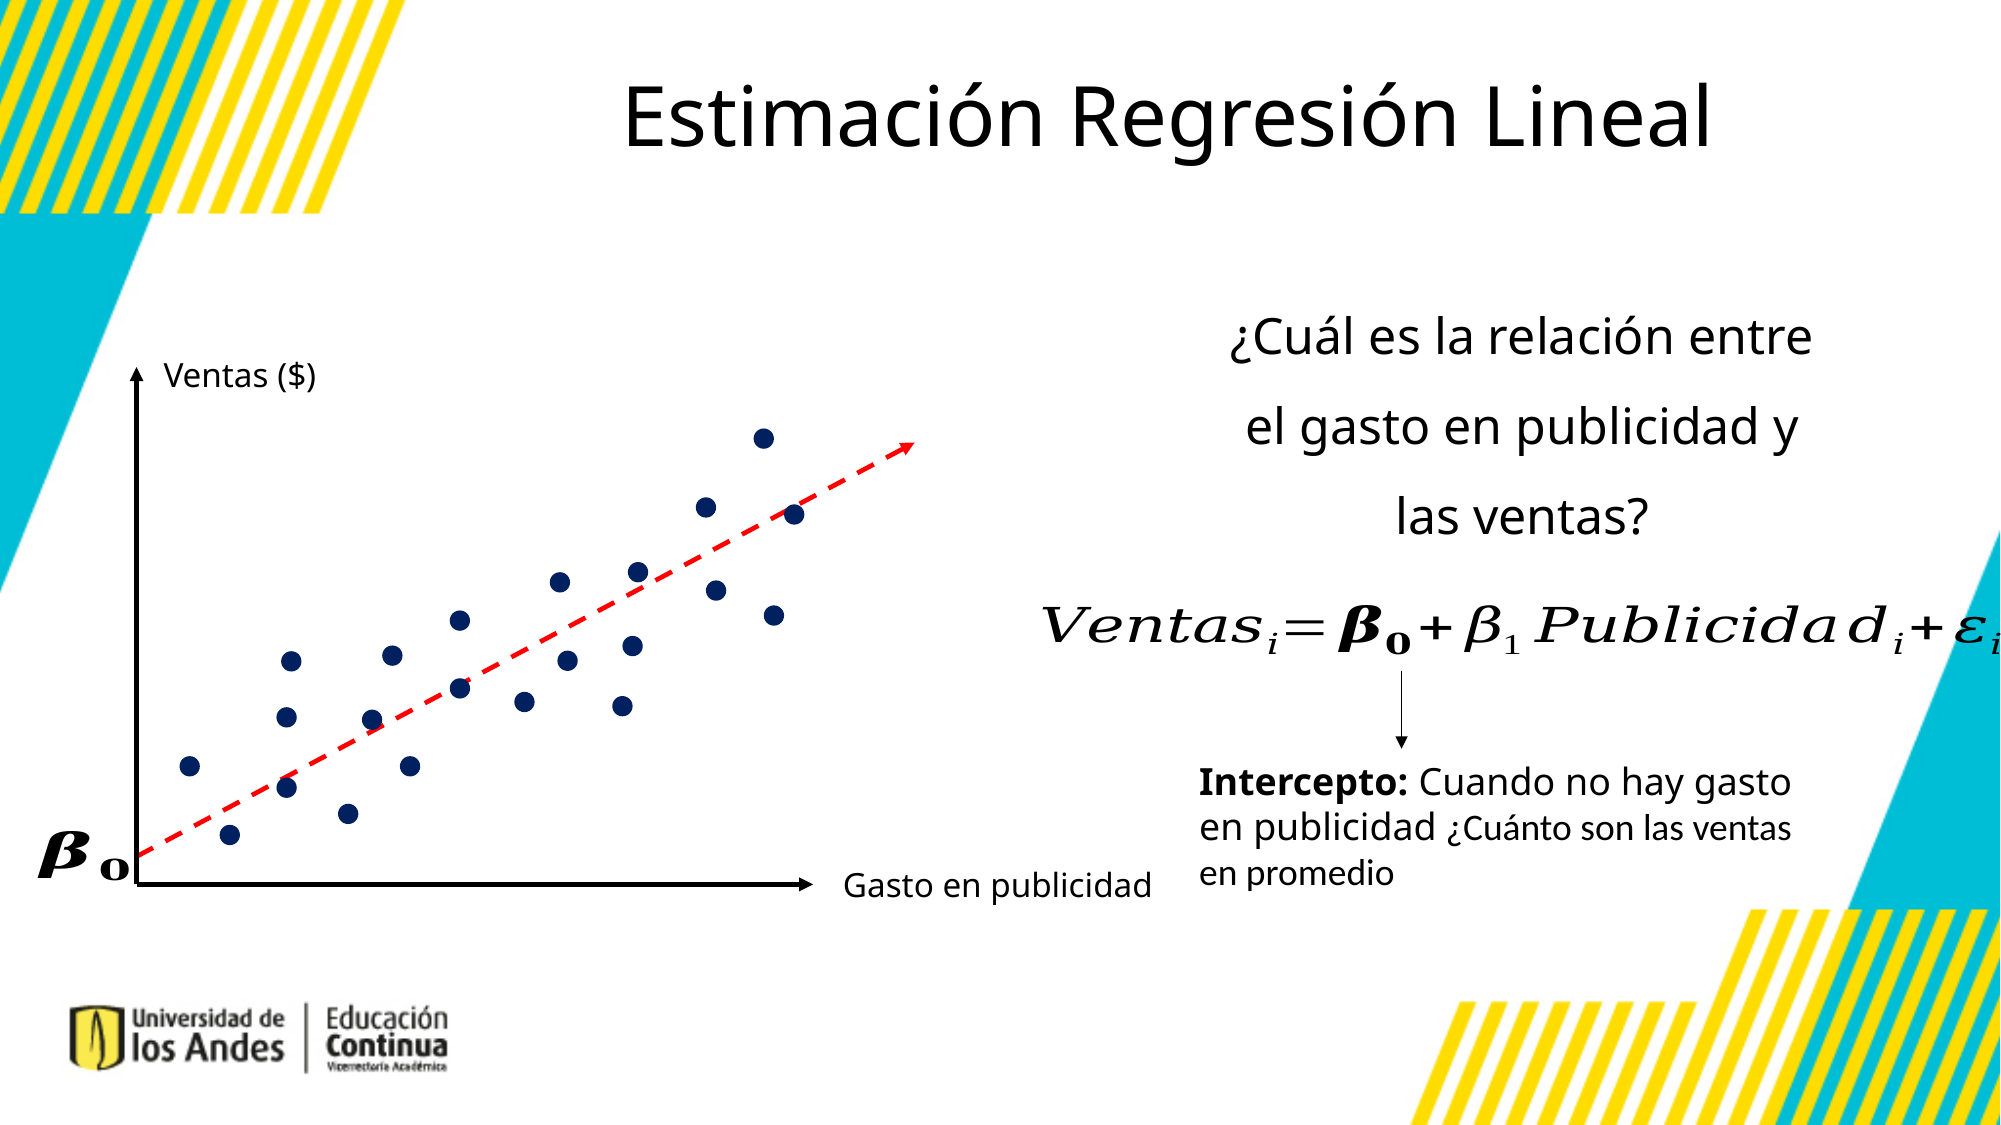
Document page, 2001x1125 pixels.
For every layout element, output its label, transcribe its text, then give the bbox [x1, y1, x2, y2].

text_box ¿Cuál es la relación entre el gasto en publicidad y las ventas? [1208, 267, 1837, 553]
picture [0, 0, 2001, 1125]
text_box Estimación Regresión Lineal [388, 55, 1949, 171]
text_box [35, 347, 1209, 913]
